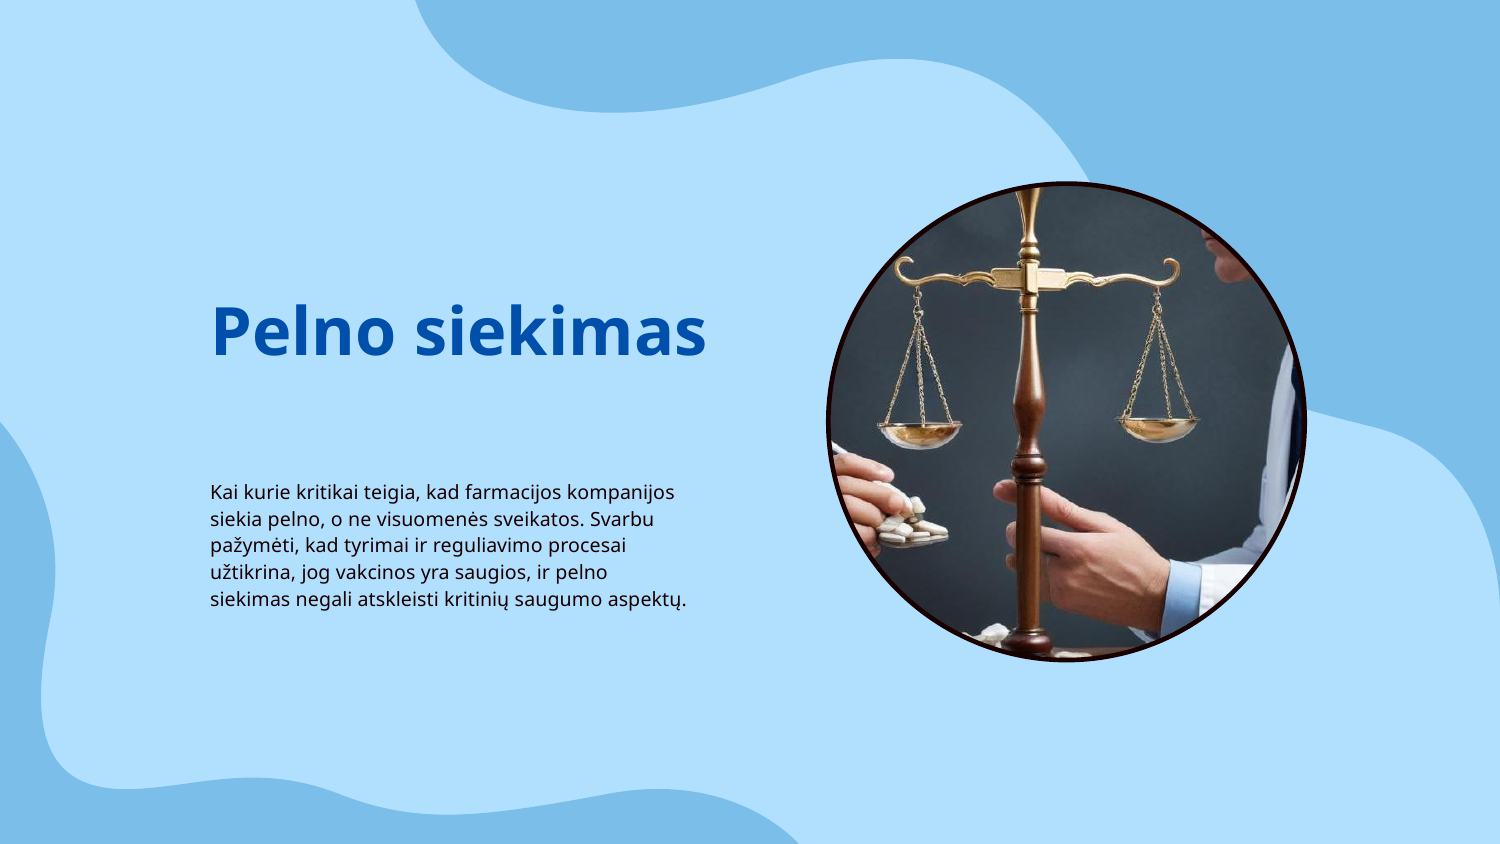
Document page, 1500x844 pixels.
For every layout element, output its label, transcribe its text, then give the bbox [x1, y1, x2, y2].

title Pelno siekimas [195, 212, 757, 447]
text_box [828, 183, 1305, 661]
subtitle Kai kurie kritikai teigia, kad farmacijos kompanijos siekia pelno, o ne visuomenės sveikatos. Svarbu pažymėti, kad tyrimai ir reguliavimo procesai užtikrina, jog vakcinos yra saugios, ir pelno siekimas negali atskleisti kritinių saugumo aspektų. [193, 448, 707, 643]
